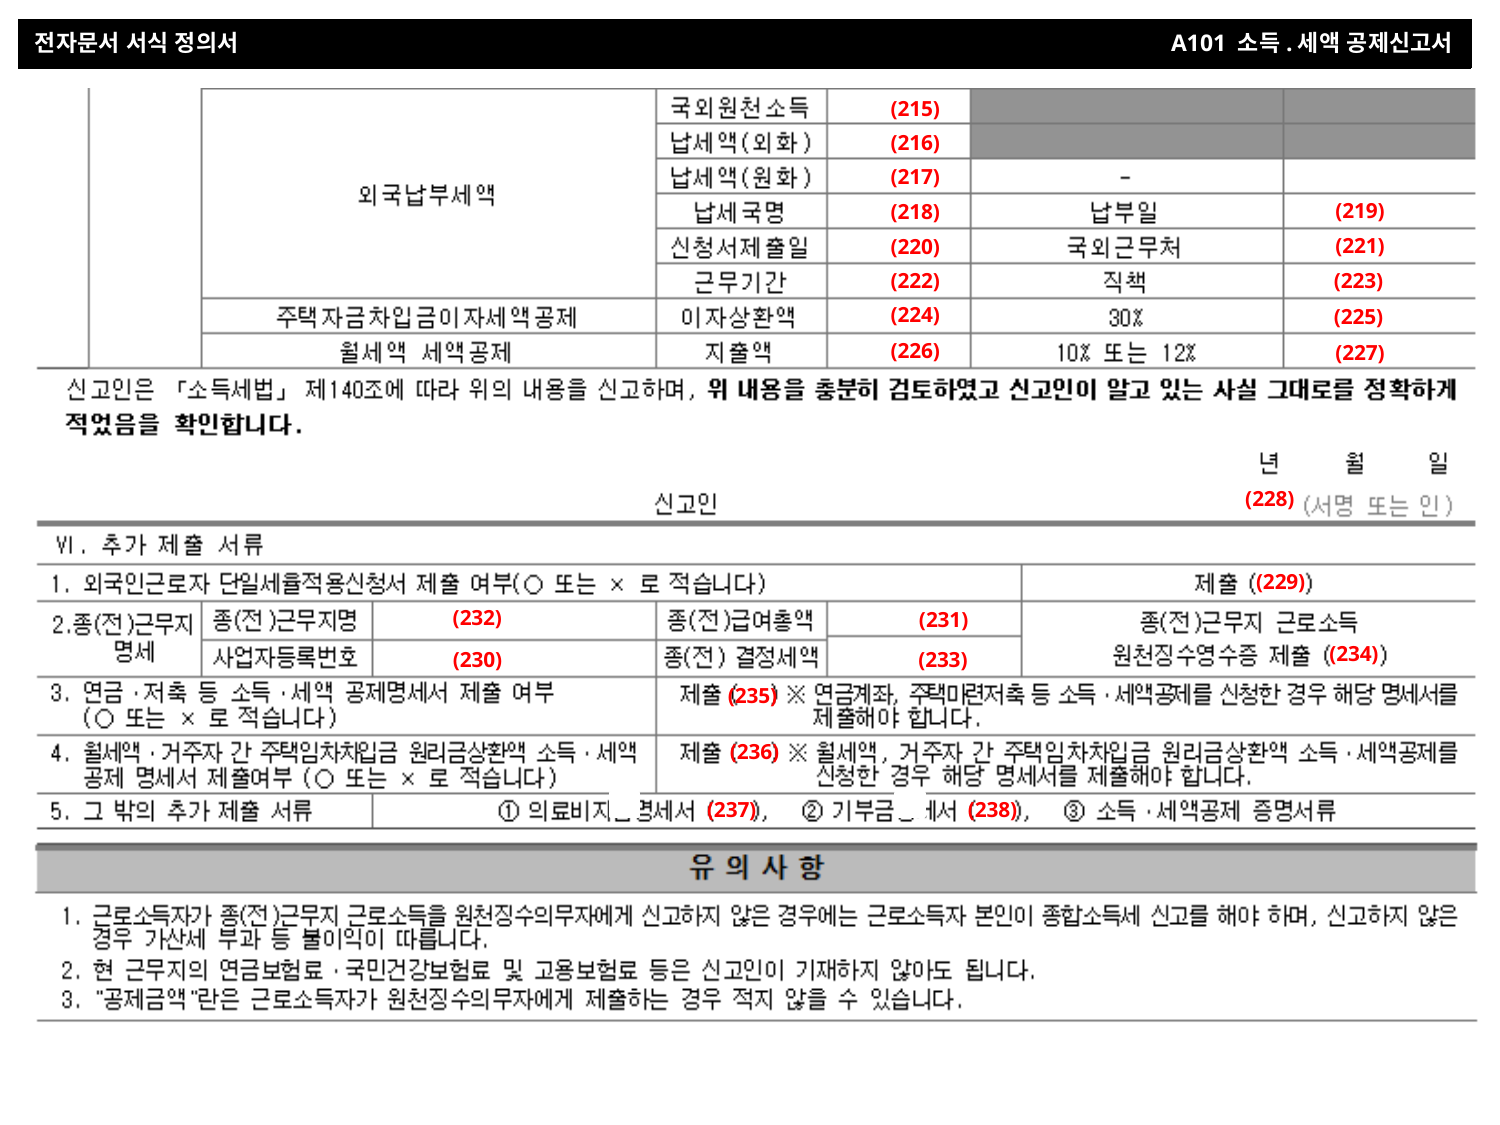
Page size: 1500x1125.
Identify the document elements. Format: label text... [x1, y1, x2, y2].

picture [31, 87, 1483, 1024]
text_box A101 소득.세액 공제신고서 [1126, 21, 1470, 64]
table_header [19, 20, 1471, 68]
text_box 전자문서 서식 정의서 [18, 22, 362, 64]
